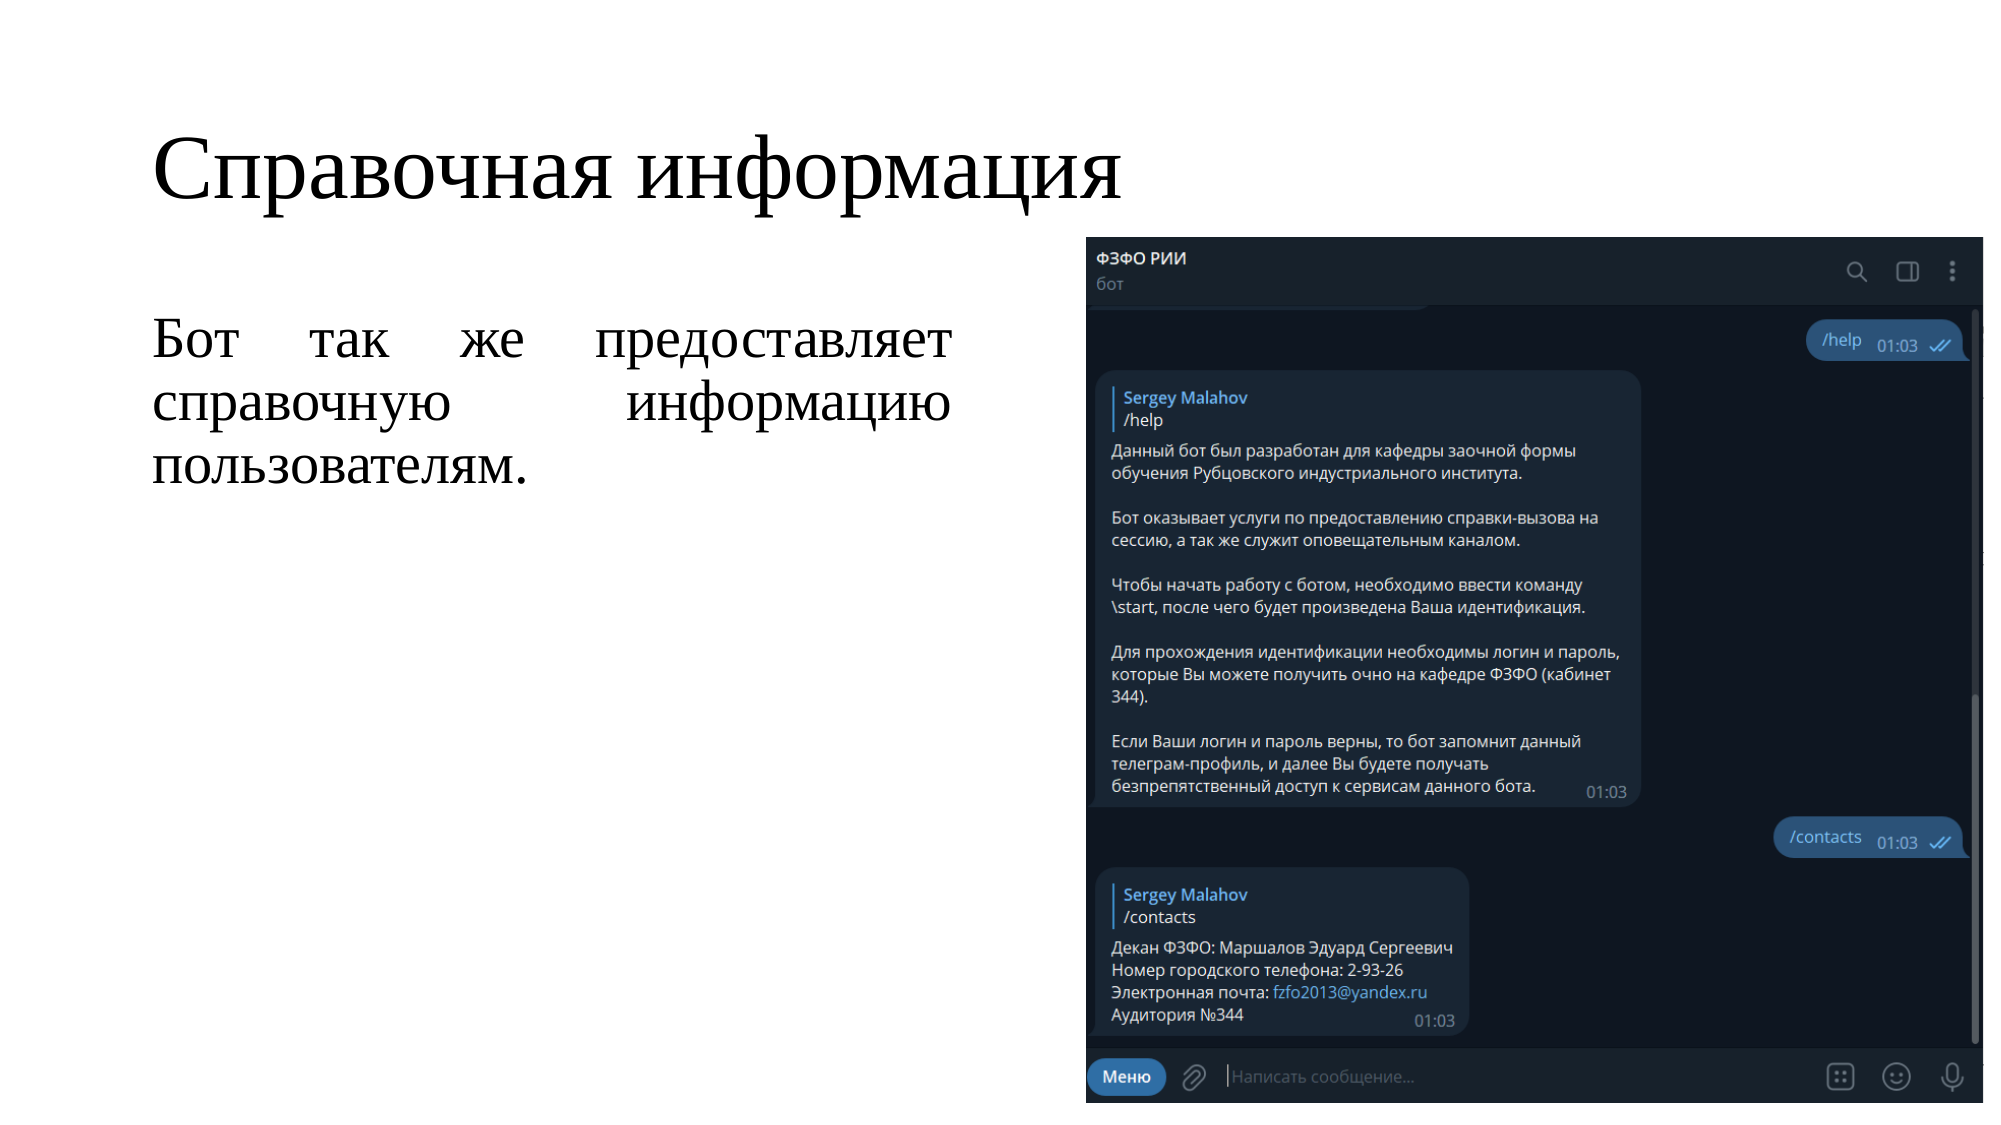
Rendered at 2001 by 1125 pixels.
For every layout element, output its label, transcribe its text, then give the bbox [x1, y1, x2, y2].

list Бот так же предоставляет справочную информацию пользователям. [137, 299, 968, 1014]
picture [1086, 237, 1984, 1103]
title Справочная информация [137, 59, 1863, 278]
